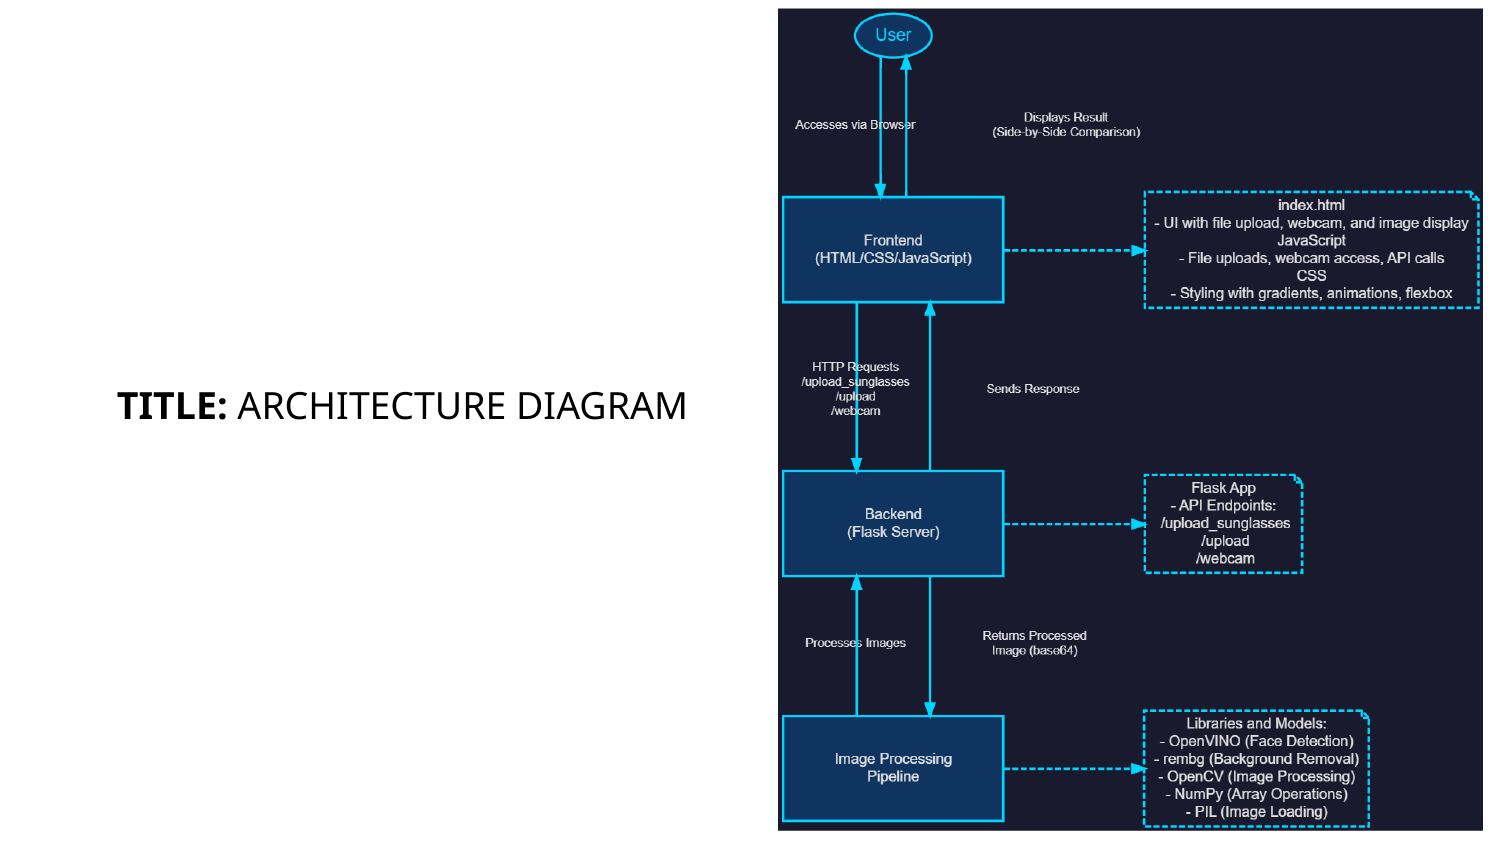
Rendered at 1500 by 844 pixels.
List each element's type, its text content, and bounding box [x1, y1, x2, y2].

text_box TITLE: ARCHITECTURE DIAGRAM [102, 374, 704, 435]
picture [778, 8, 1483, 831]
